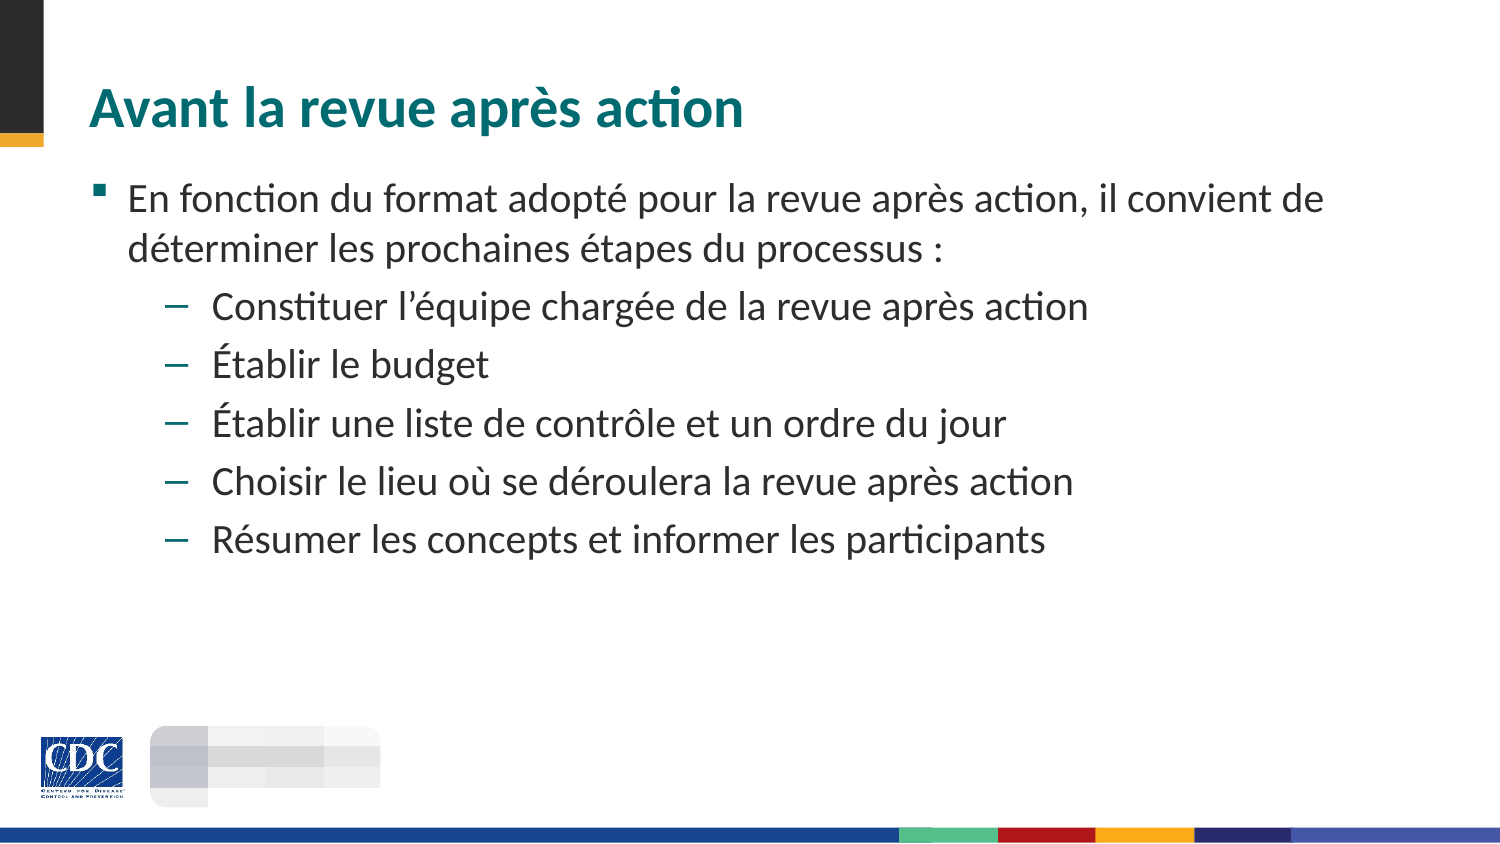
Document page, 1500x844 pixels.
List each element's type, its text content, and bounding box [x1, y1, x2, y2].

picture [41, 737, 125, 798]
title Avant la revue après action [75, 33, 1425, 147]
list En fonction du format adopté pour la revue après action, il convient de déterminer les prochaines étapes du processus : Constituer l’équipe chargée de la revue après action Établir le budget Établir une liste de contrôle et un ordre du jour Choisir le lieu où se déroulera la revue après action Résumer les concepts et informer les participants [75, 162, 1414, 711]
